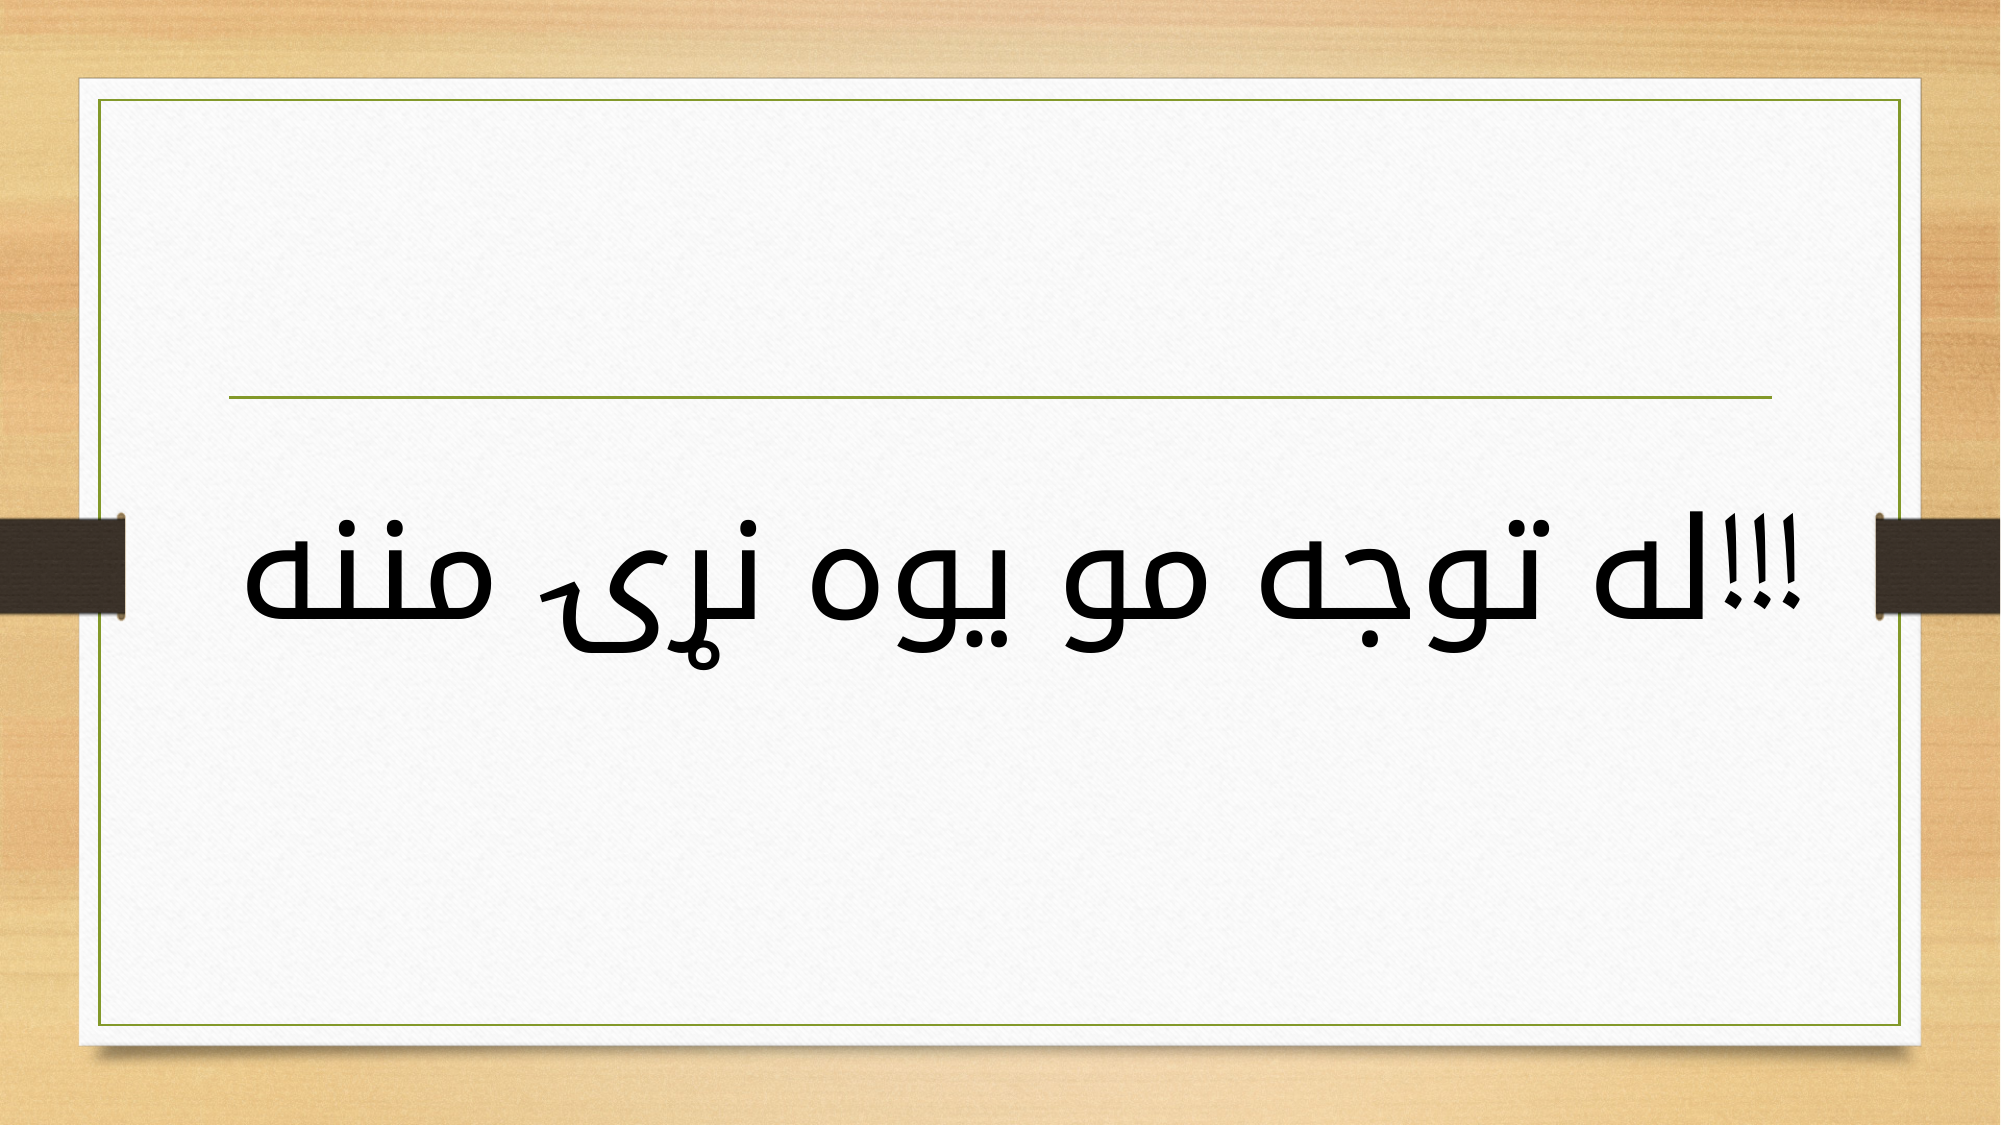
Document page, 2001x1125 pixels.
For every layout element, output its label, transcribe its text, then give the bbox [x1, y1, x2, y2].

title له توجه مو يوه نړۍ مننه!!! [186, 392, 1858, 733]
picture [0, 0, 2001, 1125]
